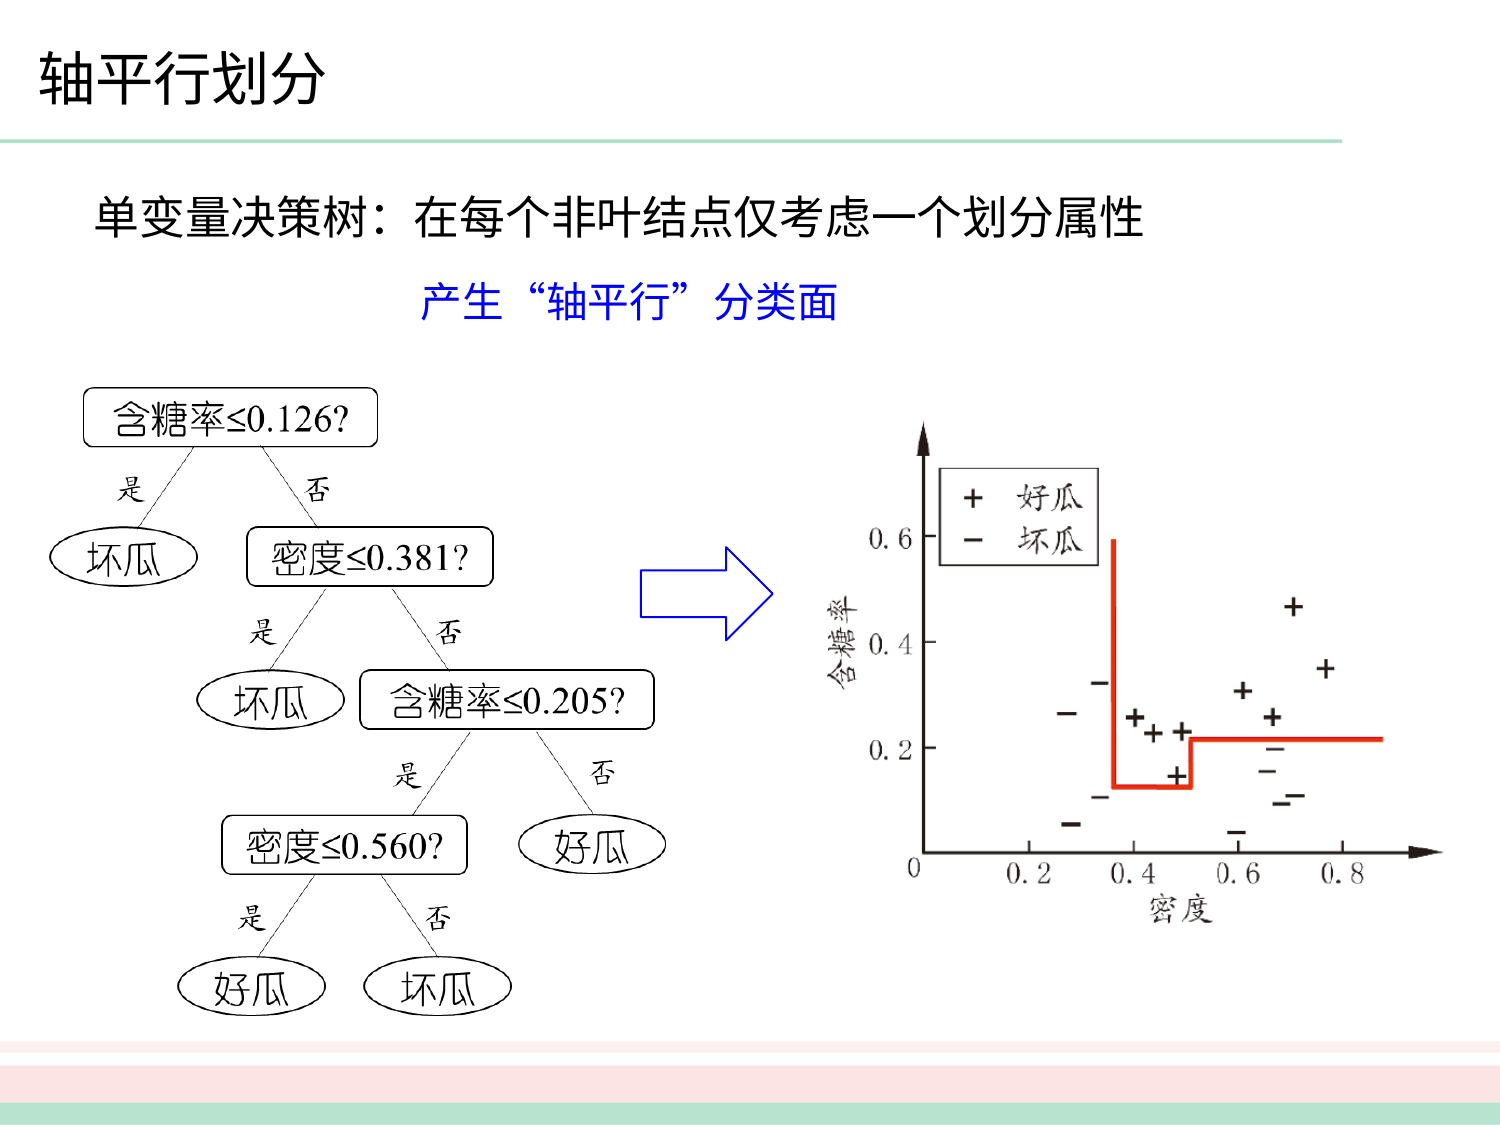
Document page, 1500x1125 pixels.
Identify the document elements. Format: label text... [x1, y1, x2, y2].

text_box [49, 379, 775, 1030]
title 轴平行划分 [33, 40, 330, 115]
text_box 单变量决策树：在每个非叶结点仅考虑一个划分属性 产生“轴平行”分类面 [91, 186, 1150, 327]
picture [0, 139, 1500, 1125]
